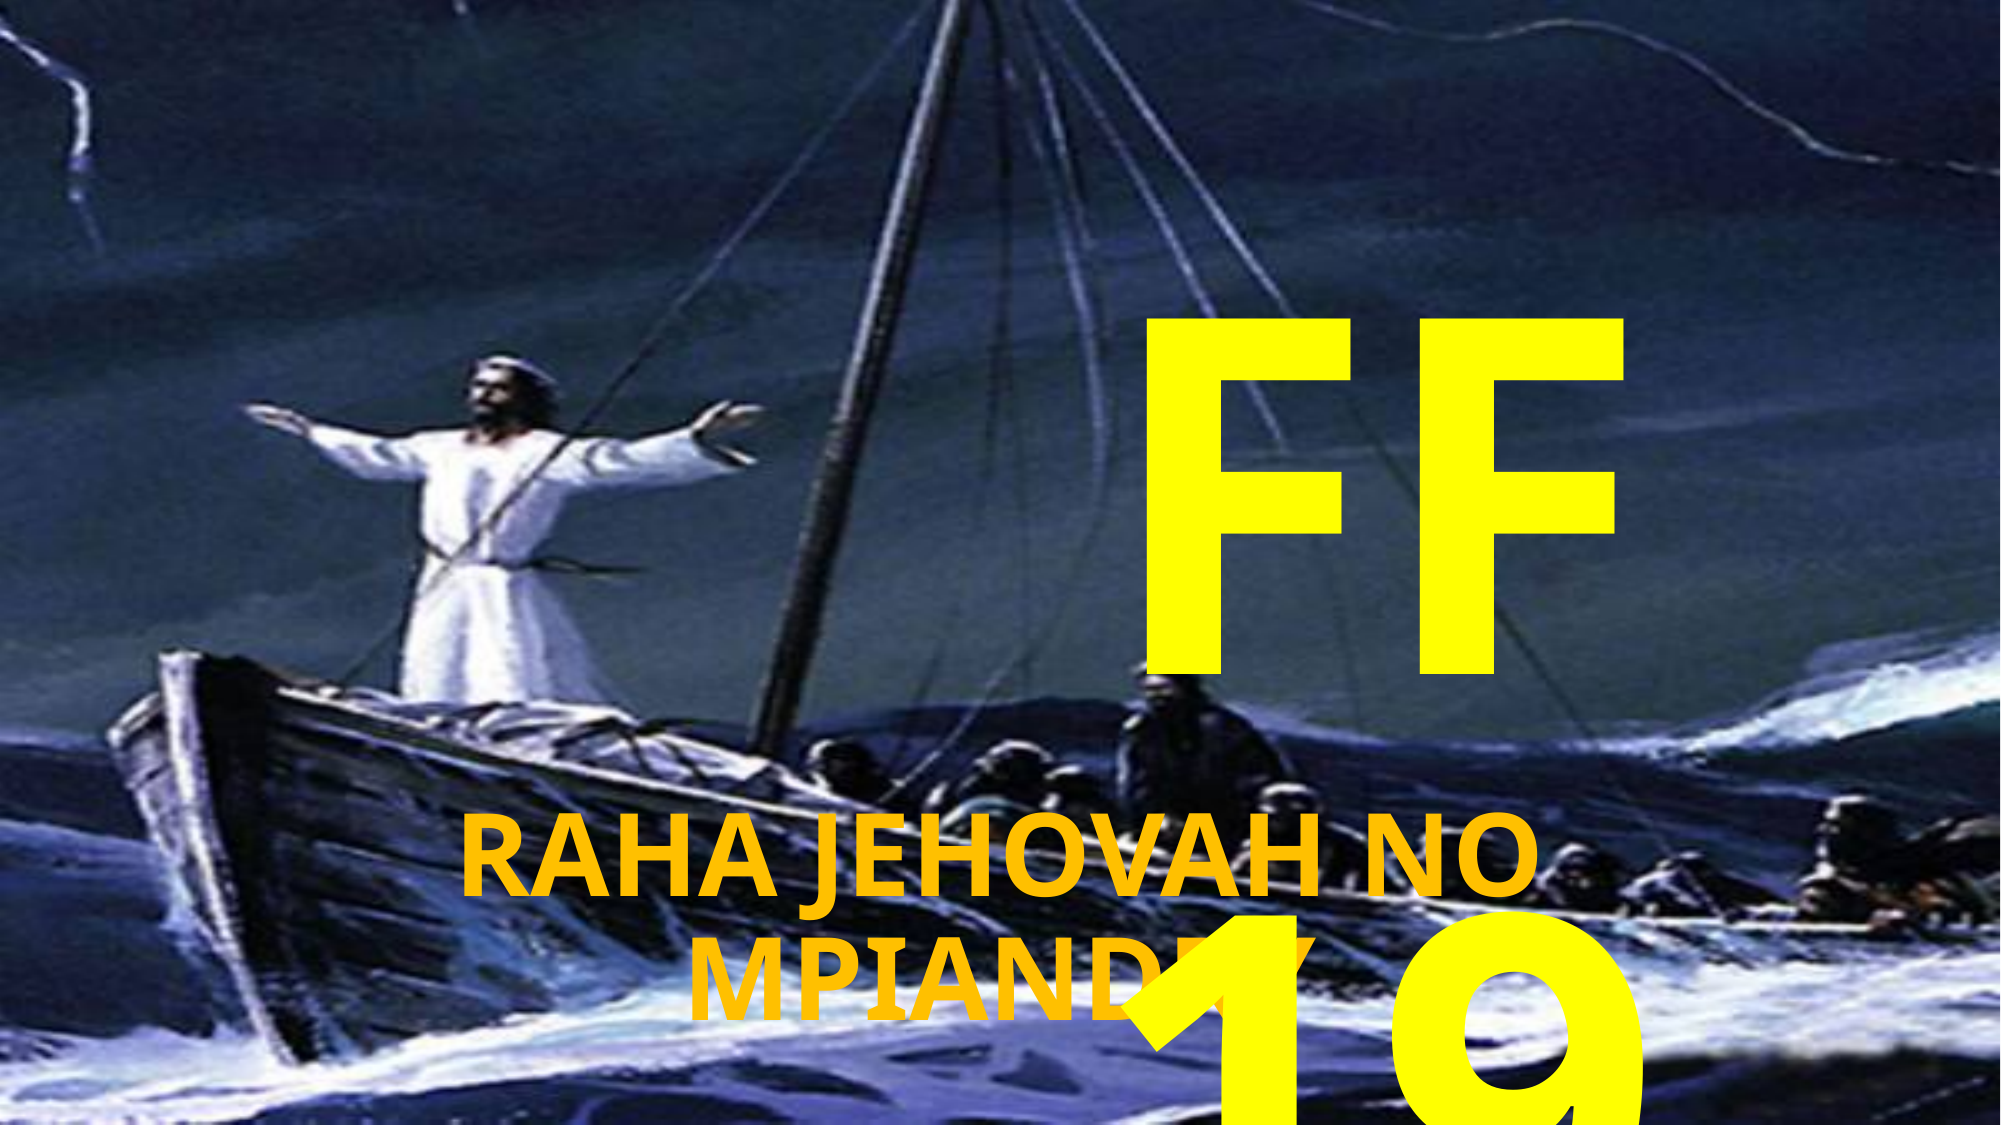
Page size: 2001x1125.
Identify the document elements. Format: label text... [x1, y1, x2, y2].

subtitle RAHA JEHOVAH NO MPIANDRY [249, 695, 875, 1055]
picture [0, 0, 2001, 1125]
text_box FF 19 [875, 169, 1877, 1125]
